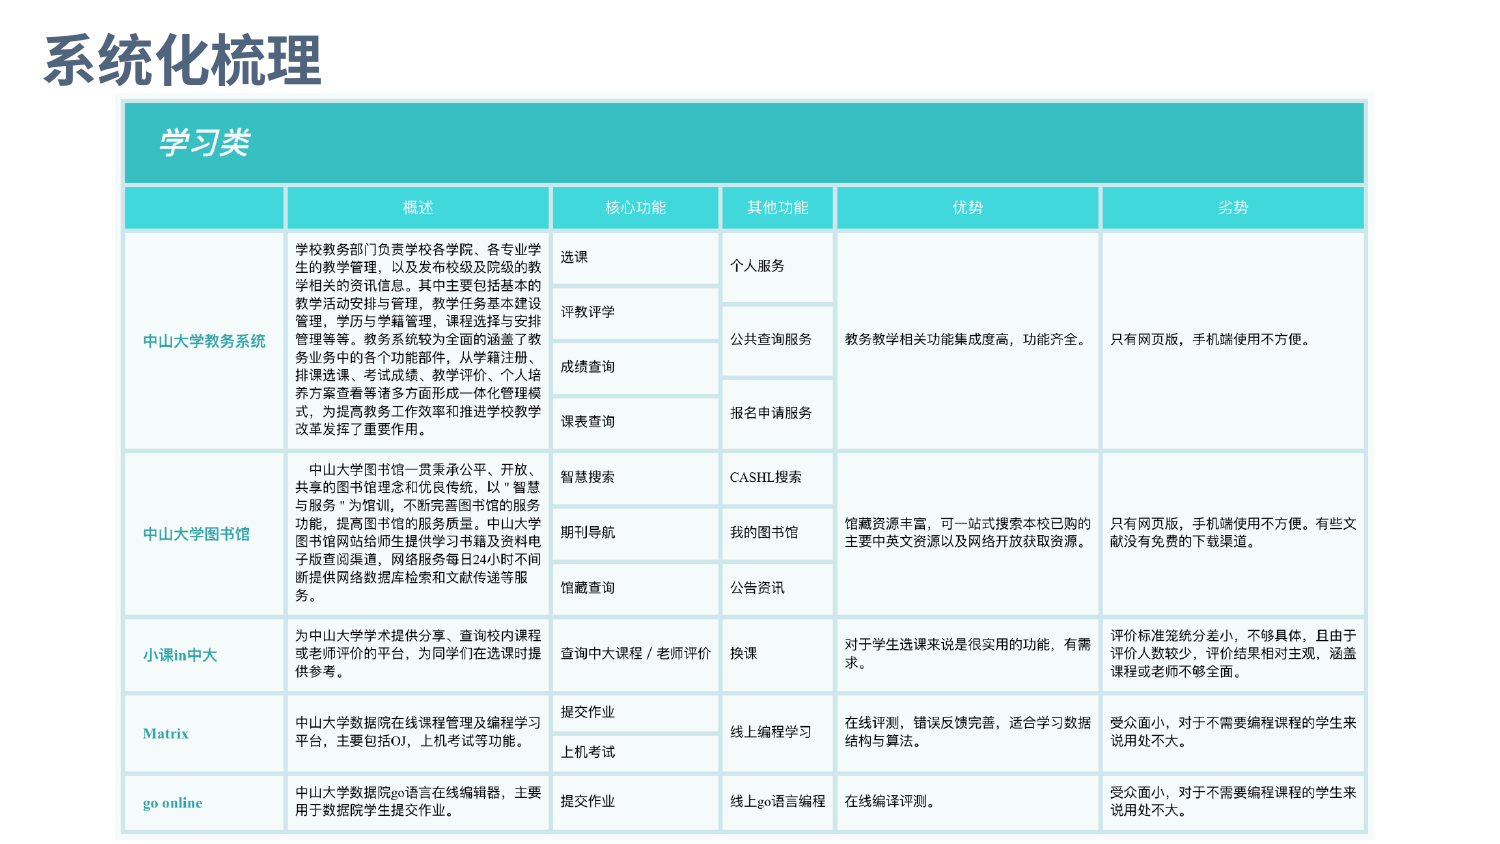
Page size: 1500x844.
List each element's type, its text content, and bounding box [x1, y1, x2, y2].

picture [115, 93, 1374, 840]
text_box 系统化梳理 [30, 6, 756, 99]
